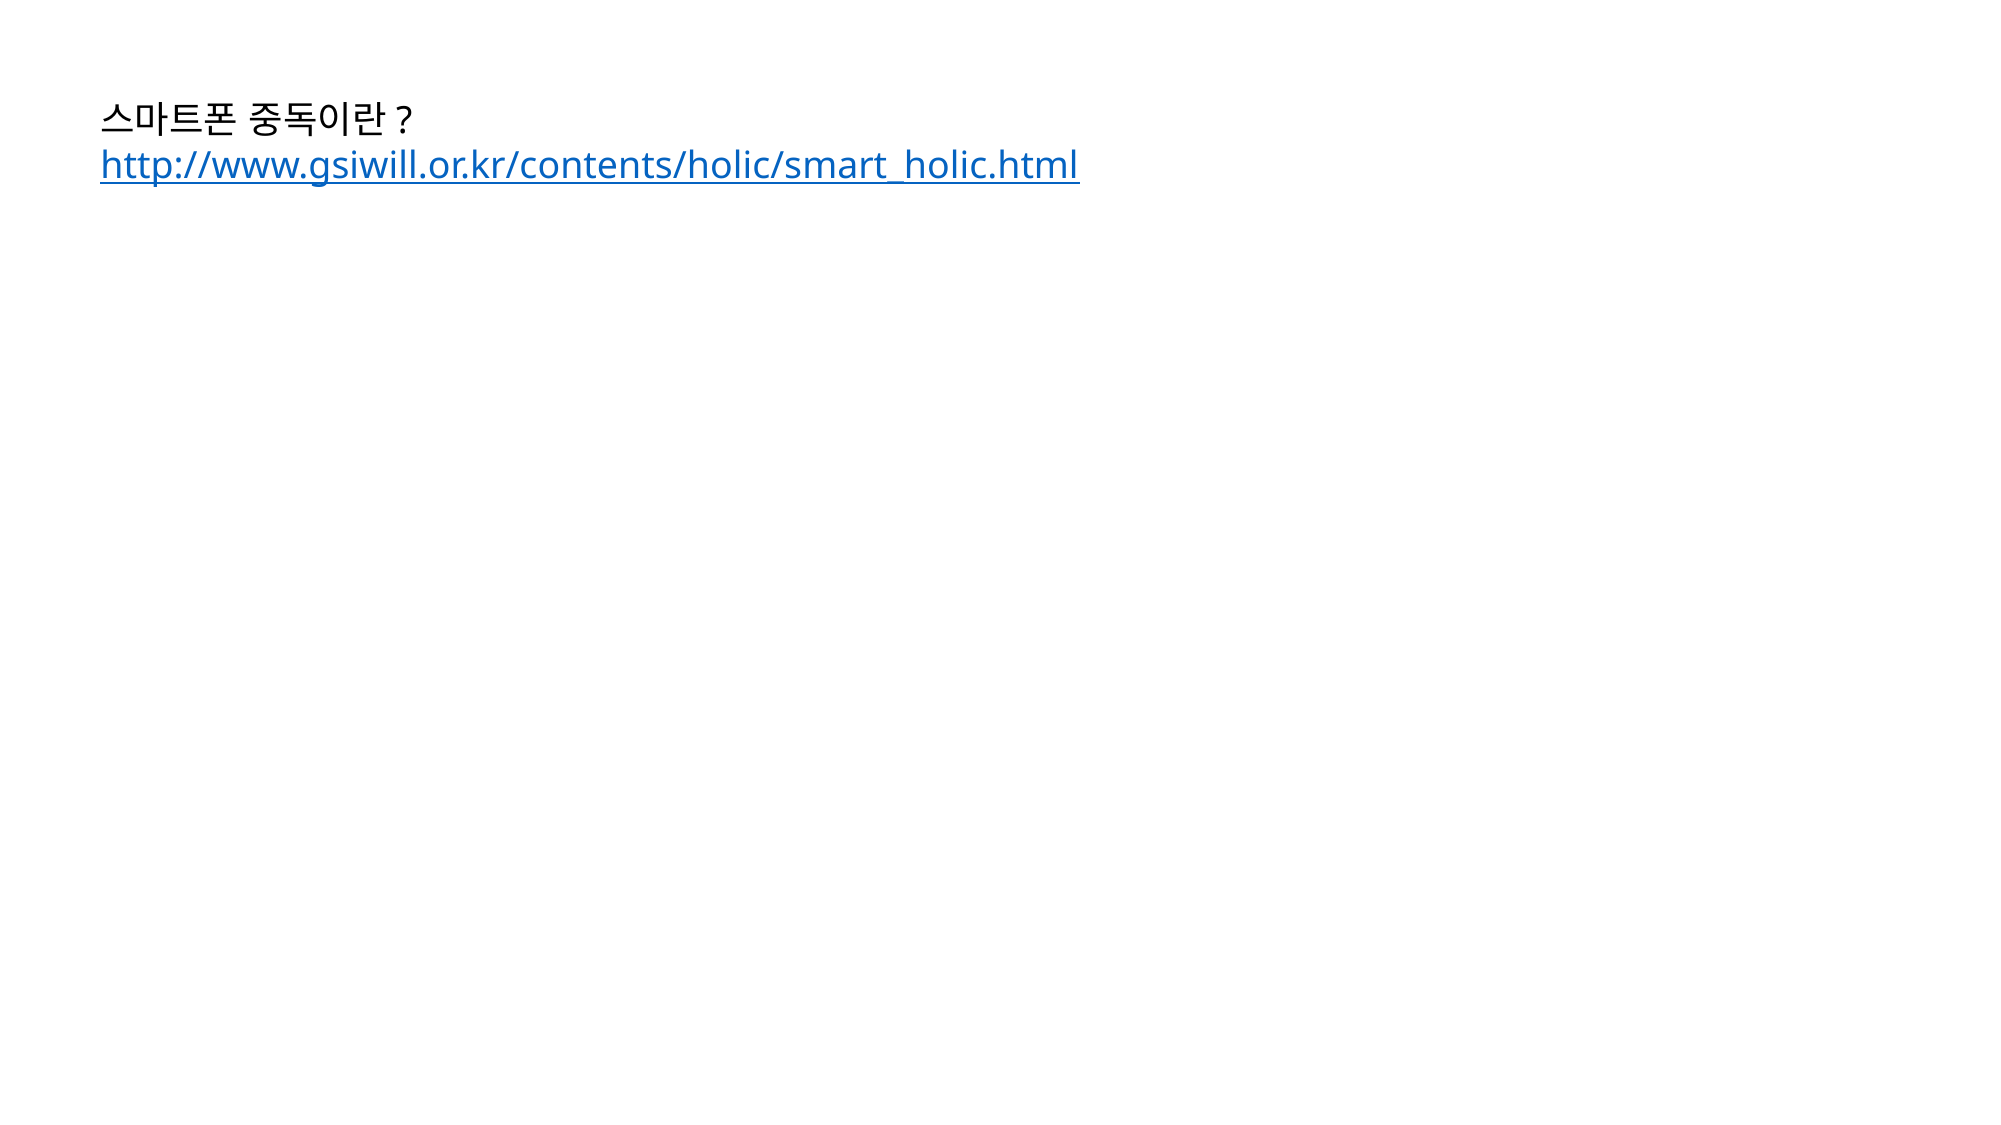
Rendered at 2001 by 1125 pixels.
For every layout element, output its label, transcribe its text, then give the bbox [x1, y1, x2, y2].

text_box 스마트폰 중독이란? http://www.gsiwill.or.kr/contents/holic/smart_holic.html [85, 88, 1095, 200]
